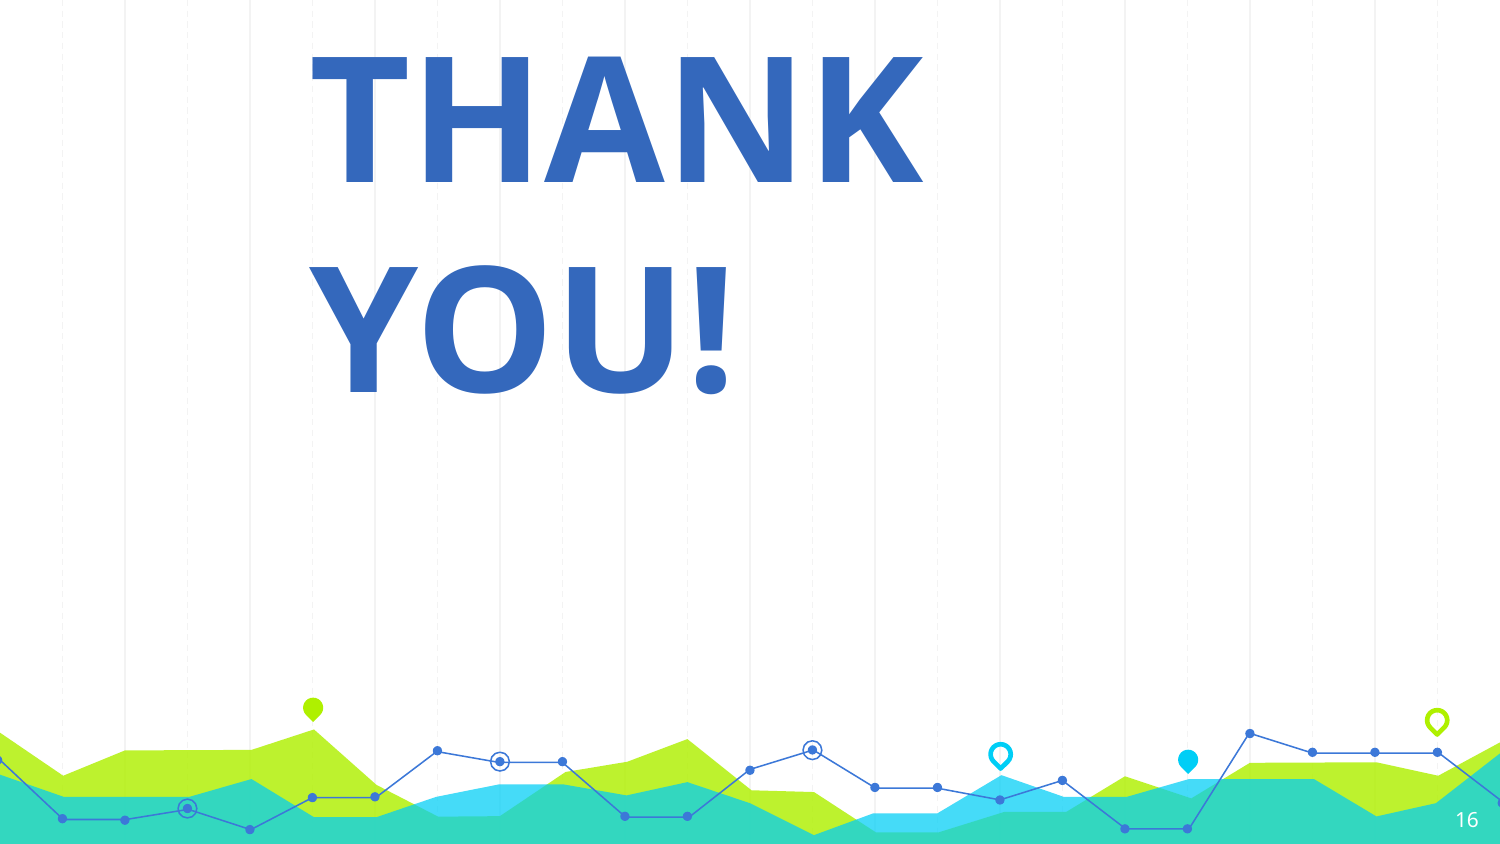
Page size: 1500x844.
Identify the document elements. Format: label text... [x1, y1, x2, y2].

title THANK YOU! [294, 191, 1206, 443]
slide_number ‹#› [1403, 791, 1494, 844]
